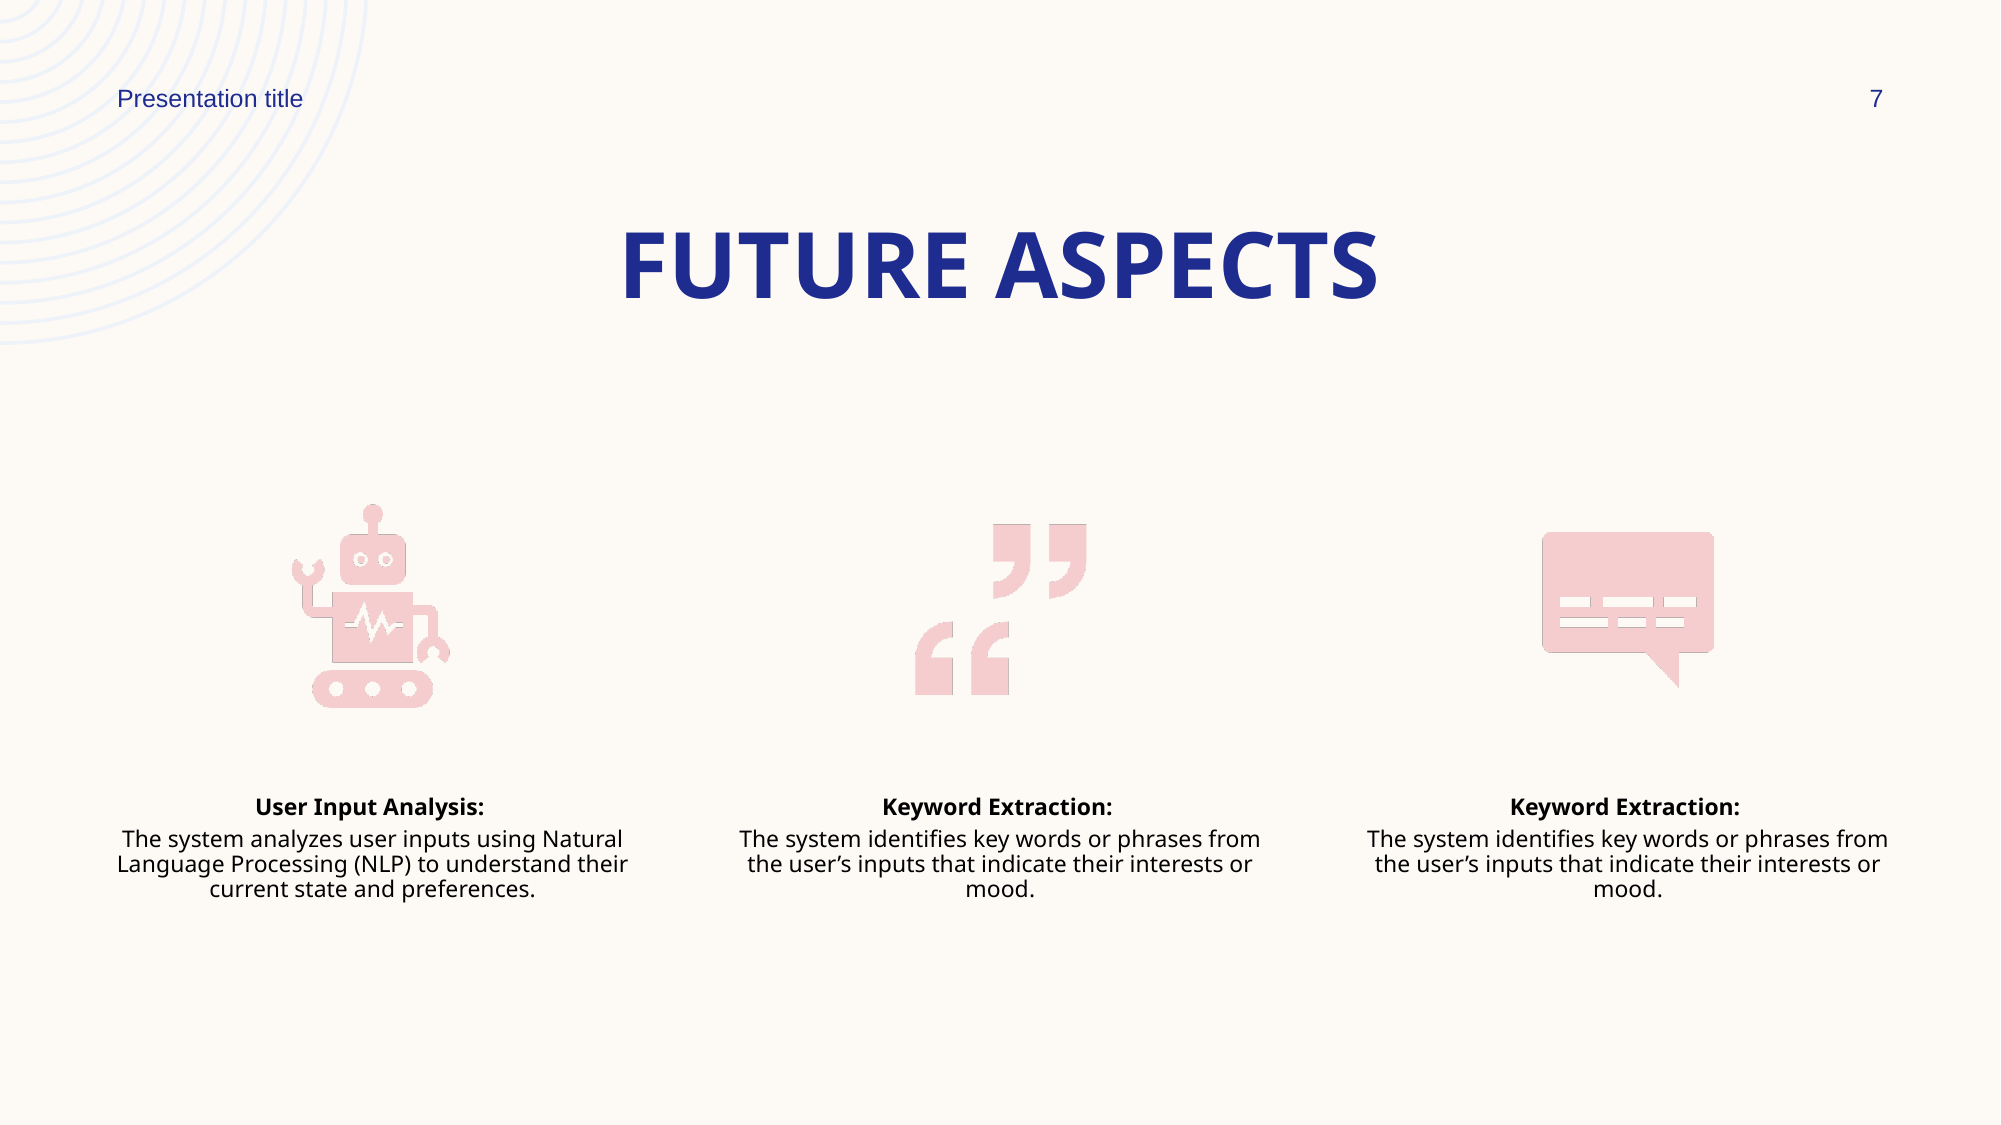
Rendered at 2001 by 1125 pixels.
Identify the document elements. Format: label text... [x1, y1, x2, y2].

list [88, 344, 1913, 1073]
title Future Aspects [124, 199, 1875, 326]
footer Presentation title [101, 75, 627, 120]
slide_number 7 [1795, 75, 1958, 120]
